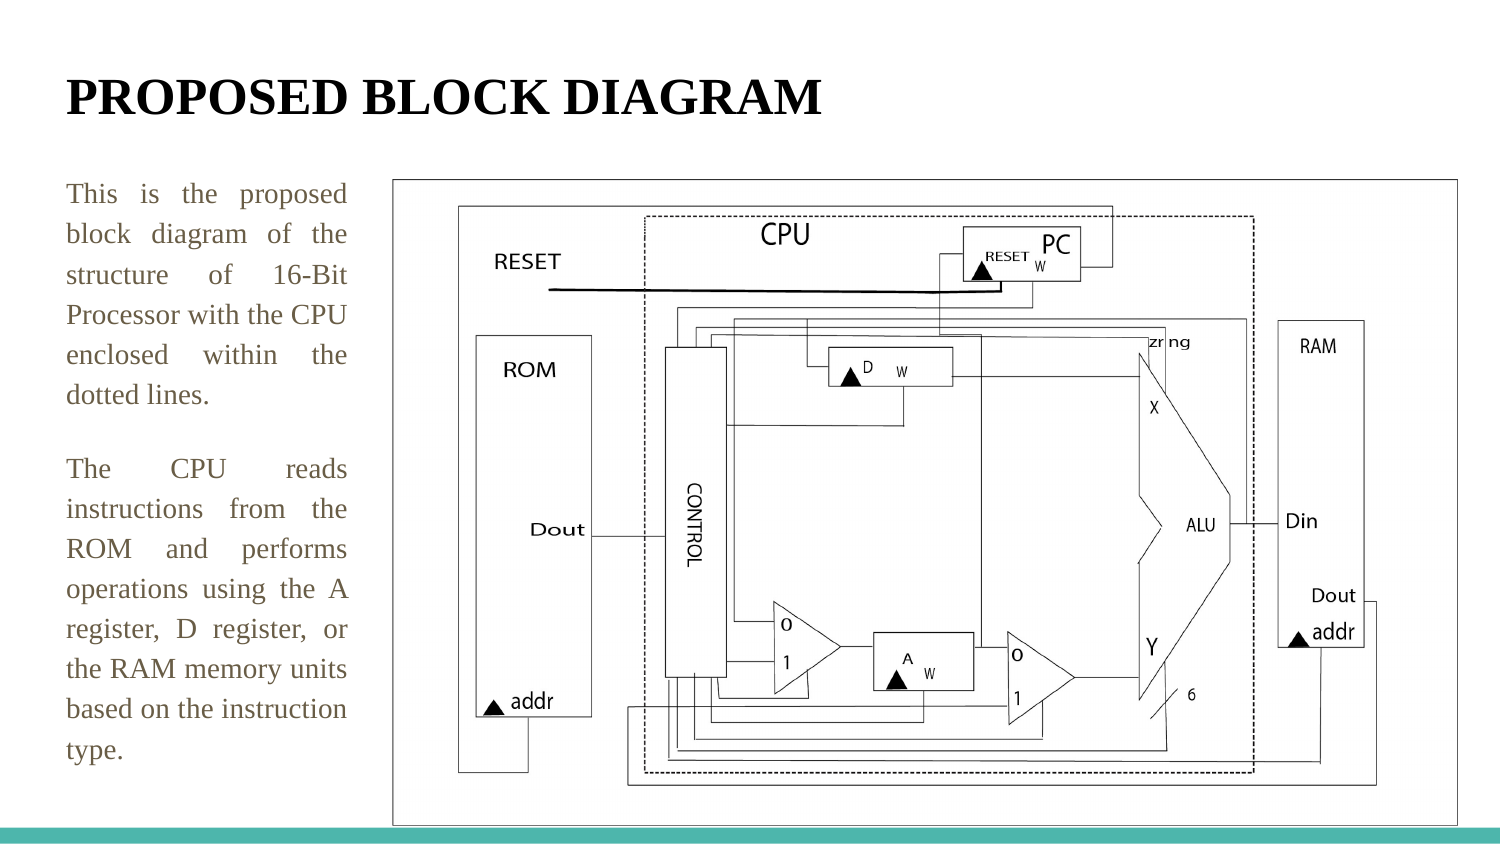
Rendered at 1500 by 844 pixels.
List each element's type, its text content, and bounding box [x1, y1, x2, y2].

picture [392, 179, 1458, 826]
title PROPOSED BLOCK DIAGRAM [51, 47, 1449, 141]
list This is the proposed block diagram of the structure of 16-Bit Processor with the CPU enclosed within the dotted lines. The CPU reads instructions from the ROM and performs operations using the A register, D register, or the RAM memory units based on the instruction type. [51, 154, 364, 824]
